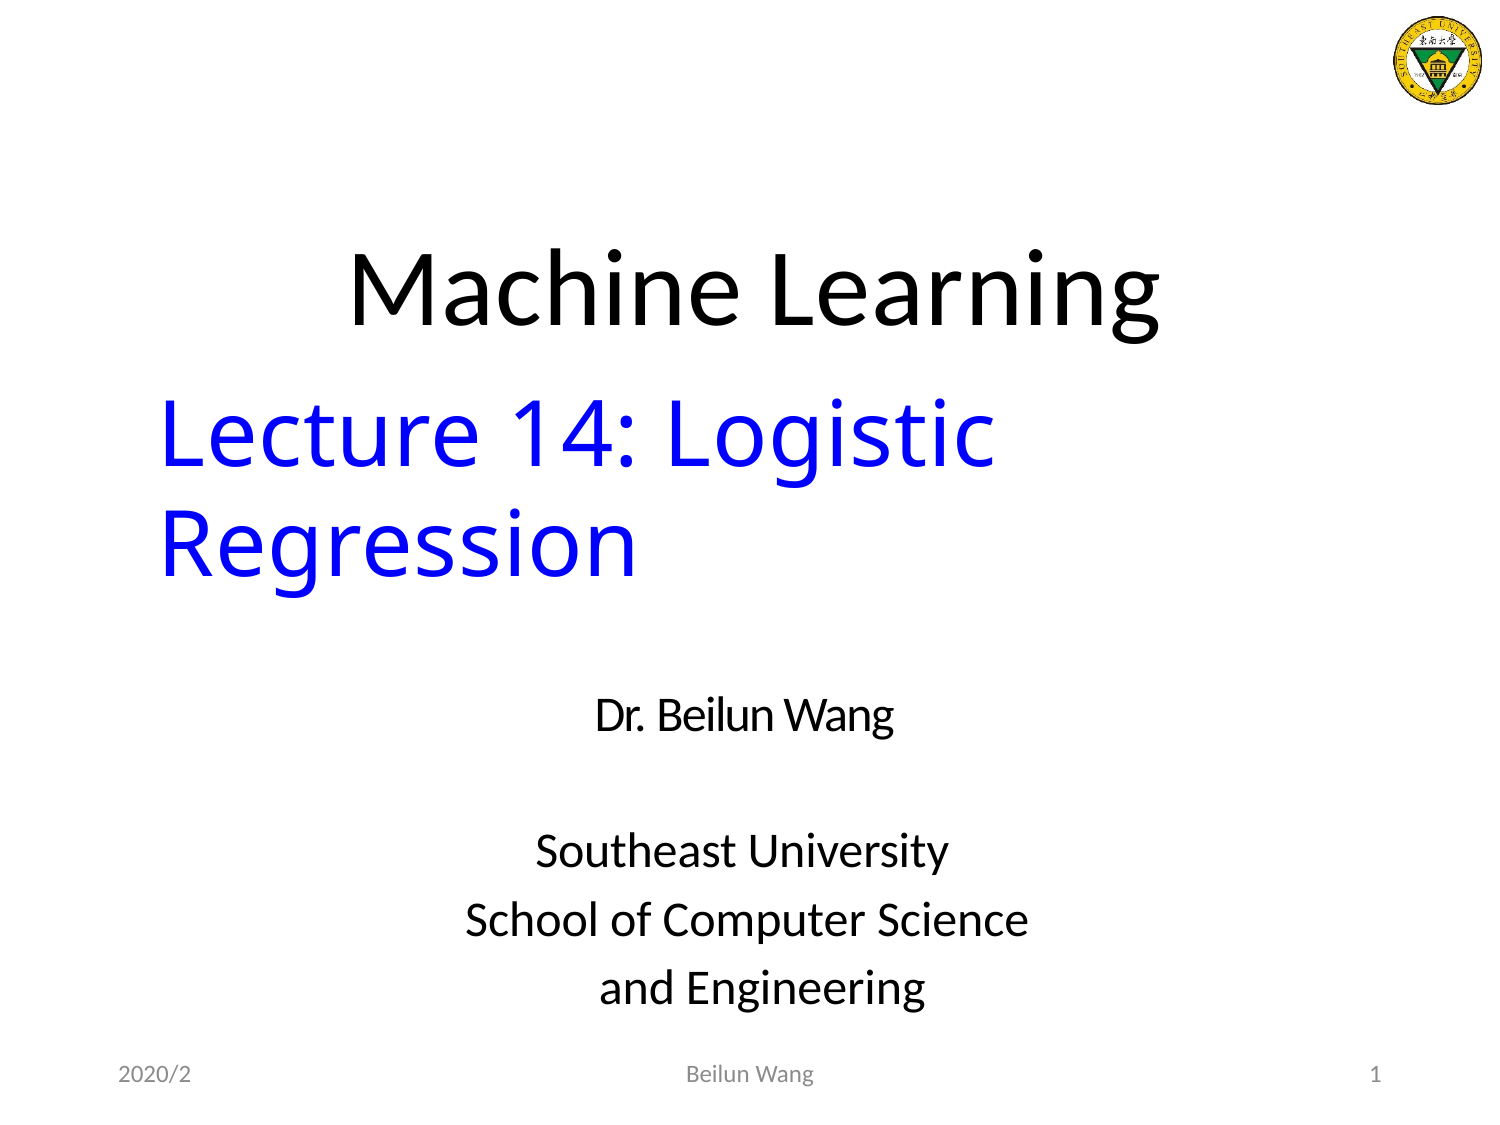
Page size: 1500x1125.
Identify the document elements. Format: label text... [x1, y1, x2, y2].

text_box Lecture 14: Logistic Regression [155, 372, 1345, 595]
footer Beilun Wang [496, 1042, 1004, 1103]
picture [1393, 16, 1482, 105]
slide_number 1 [1059, 1042, 1397, 1103]
text_box Dr. Beilun Wang Southeast University School of Computer Science and Engineering [297, 679, 1203, 1015]
text_box Machine Learning [0, 205, 1475, 348]
slide_number 2020/2 [103, 1042, 441, 1103]
